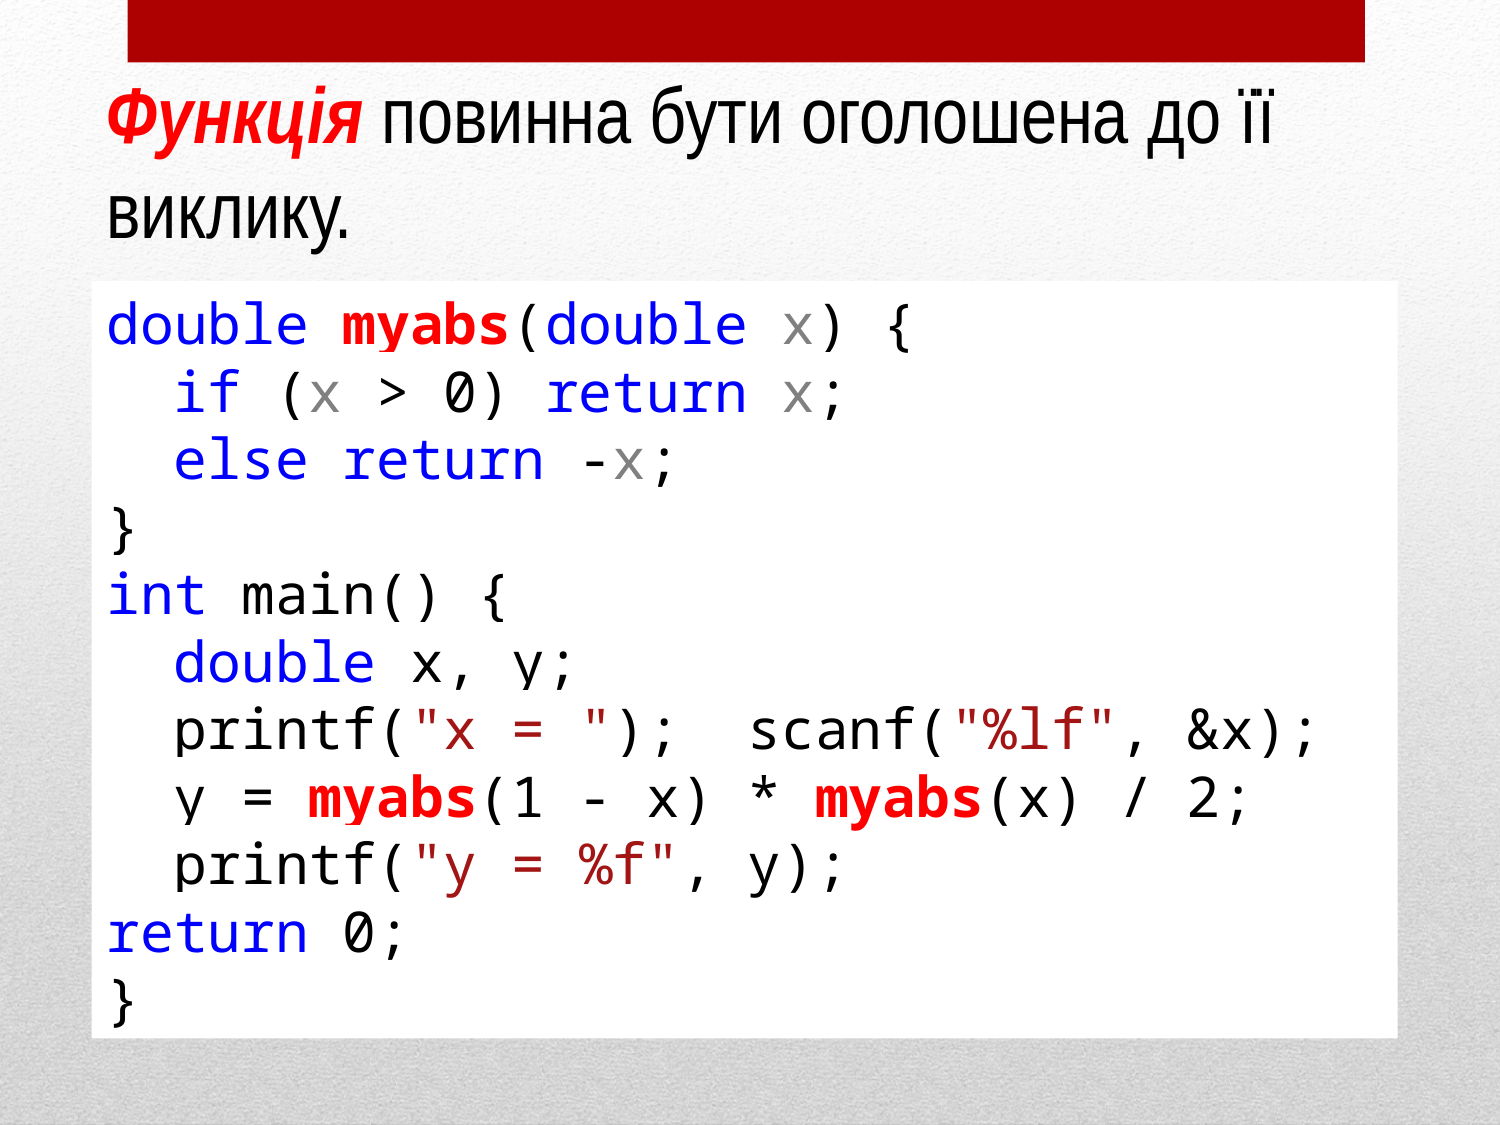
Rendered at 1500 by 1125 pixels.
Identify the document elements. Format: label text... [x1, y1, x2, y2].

text_box Функція повинна бути оголошена до її виклику. [91, 57, 1398, 263]
text_box double myabs(double x) { if (x > 0) return x; else return -x; } int main() { double x, y; printf("x = "); scanf("%lf", &x); y = myabs(1 - x) * myabs(x) / 2; printf("y = %f", y); return 0; } [91, 281, 1398, 1039]
